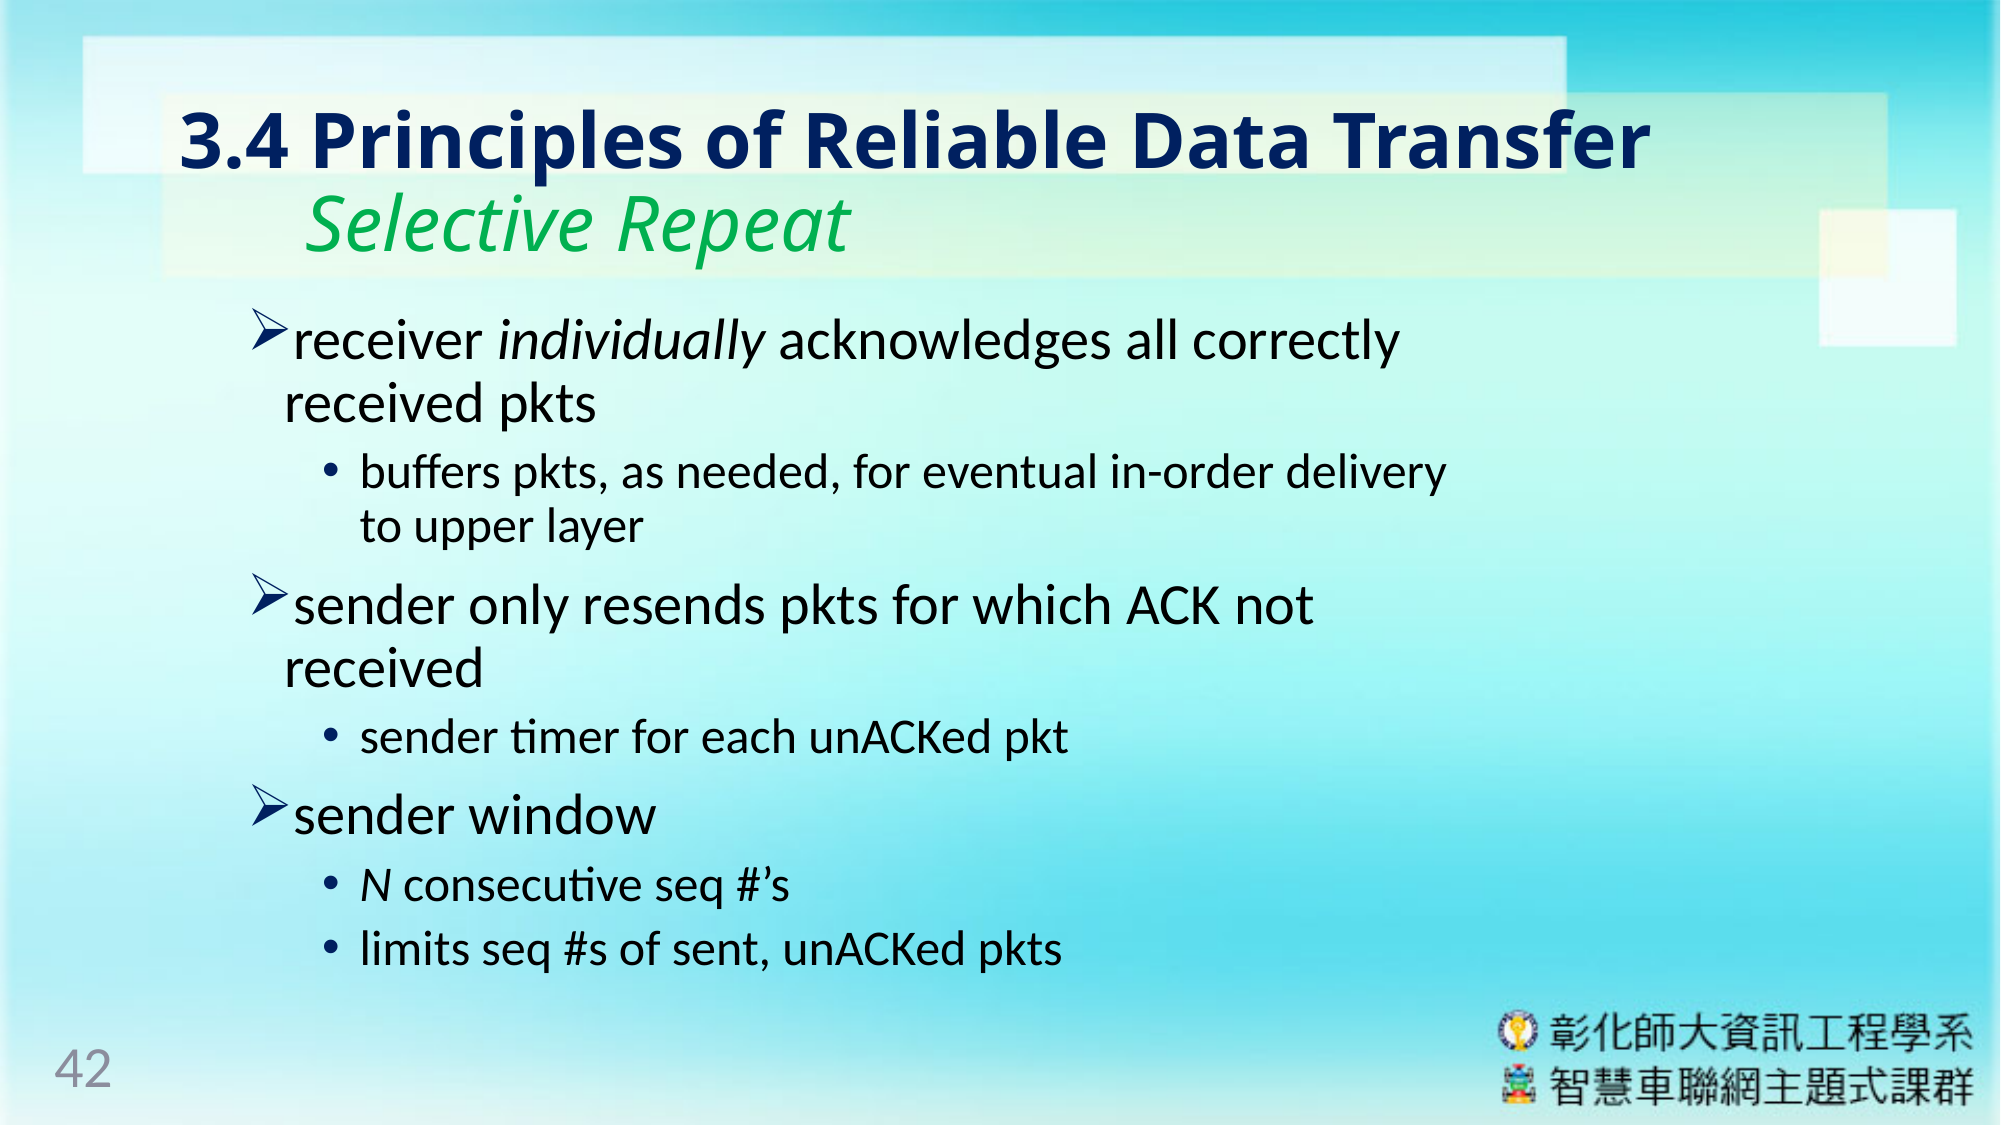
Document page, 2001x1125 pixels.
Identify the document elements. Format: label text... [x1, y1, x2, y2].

slide_number 42 [0, 1003, 129, 1125]
picture [0, 0, 2001, 1125]
text_box receiver individually acknowledges all correctly received pkts buffers pkts, as needed, for eventual in-order delivery to upper layer sender only resends pkts for which ACK not received sender timer for each unACKed pkt sender window N consecutive seq #’s limits seq #s of sent, unACKed pkts [232, 301, 1473, 1064]
title 3.4 Principles of Reliable Data Transfer Selective Repeat [164, 93, 1884, 278]
